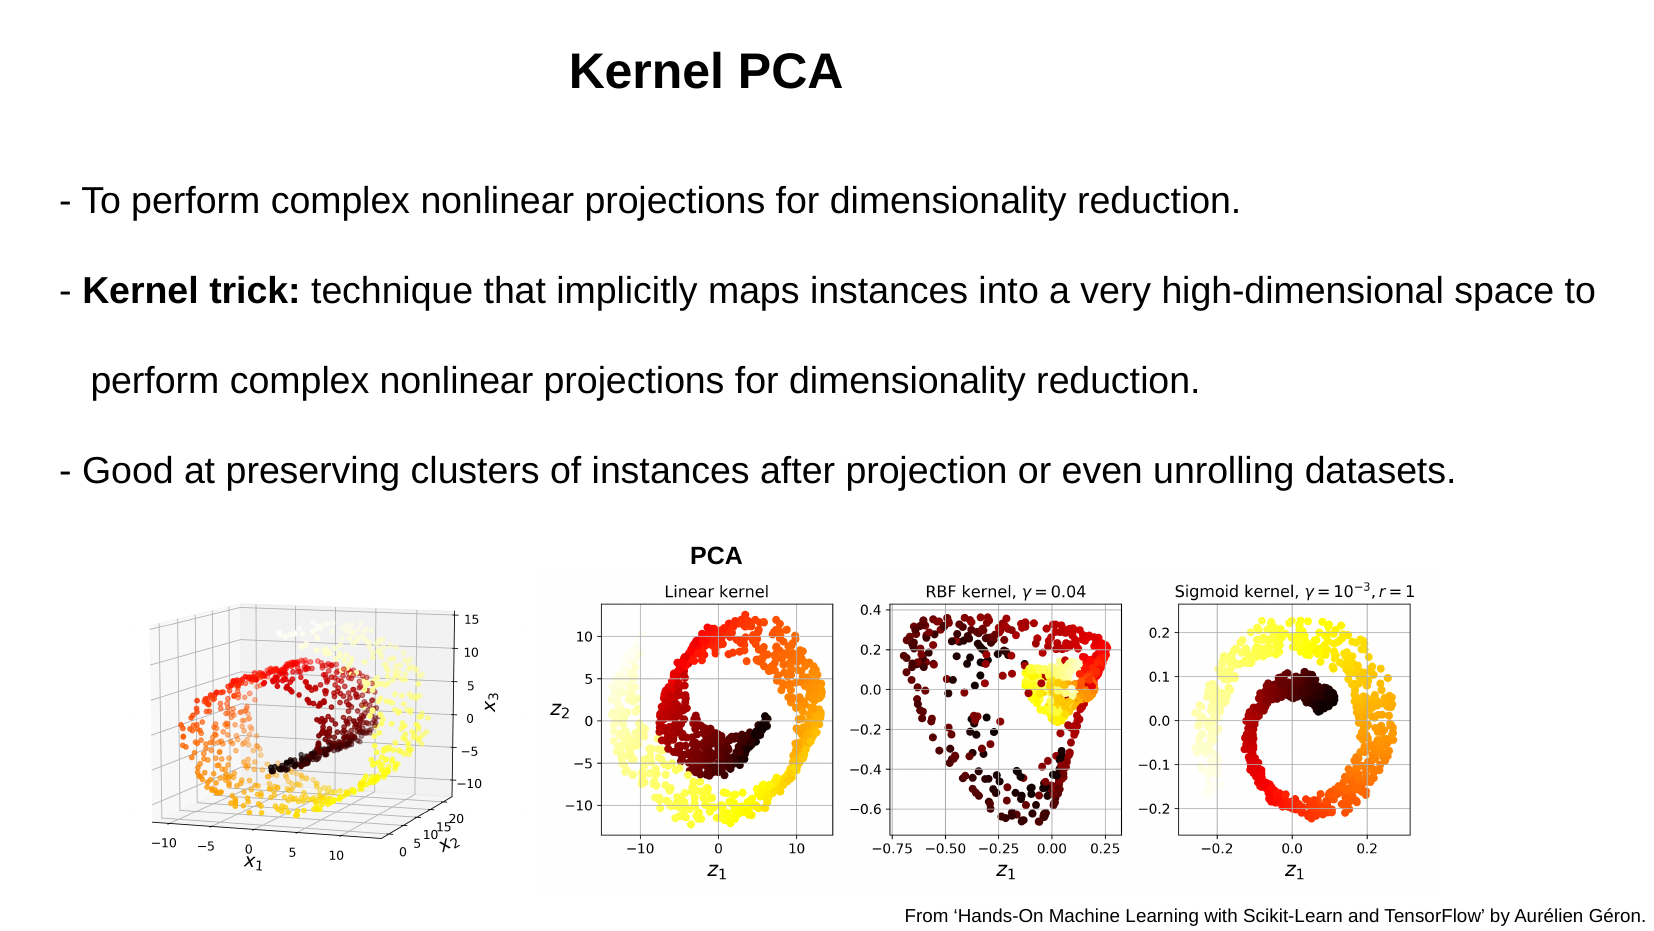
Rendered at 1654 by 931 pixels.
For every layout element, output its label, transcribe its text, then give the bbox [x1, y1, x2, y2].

text_box From ‘Hands-On Machine Learning with Scikit-Learn and TensorFlow’ by Aurélien Géron. [889, 896, 1654, 931]
text_box Kernel PCA [386, 1, 1439, 99]
picture [537, 567, 1440, 896]
text_box - To perform complex nonlinear projections for dimensionality reduction. - Kernel trick: technique that implicitly maps instances into a very high-dimensional space to perform complex nonlinear projections for dimensionality reduction. - Good at preserving clusters of instances after projection or even unrolling datasets. [44, 123, 1654, 290]
picture [77, 532, 525, 906]
text_box PCA [675, 532, 825, 565]
